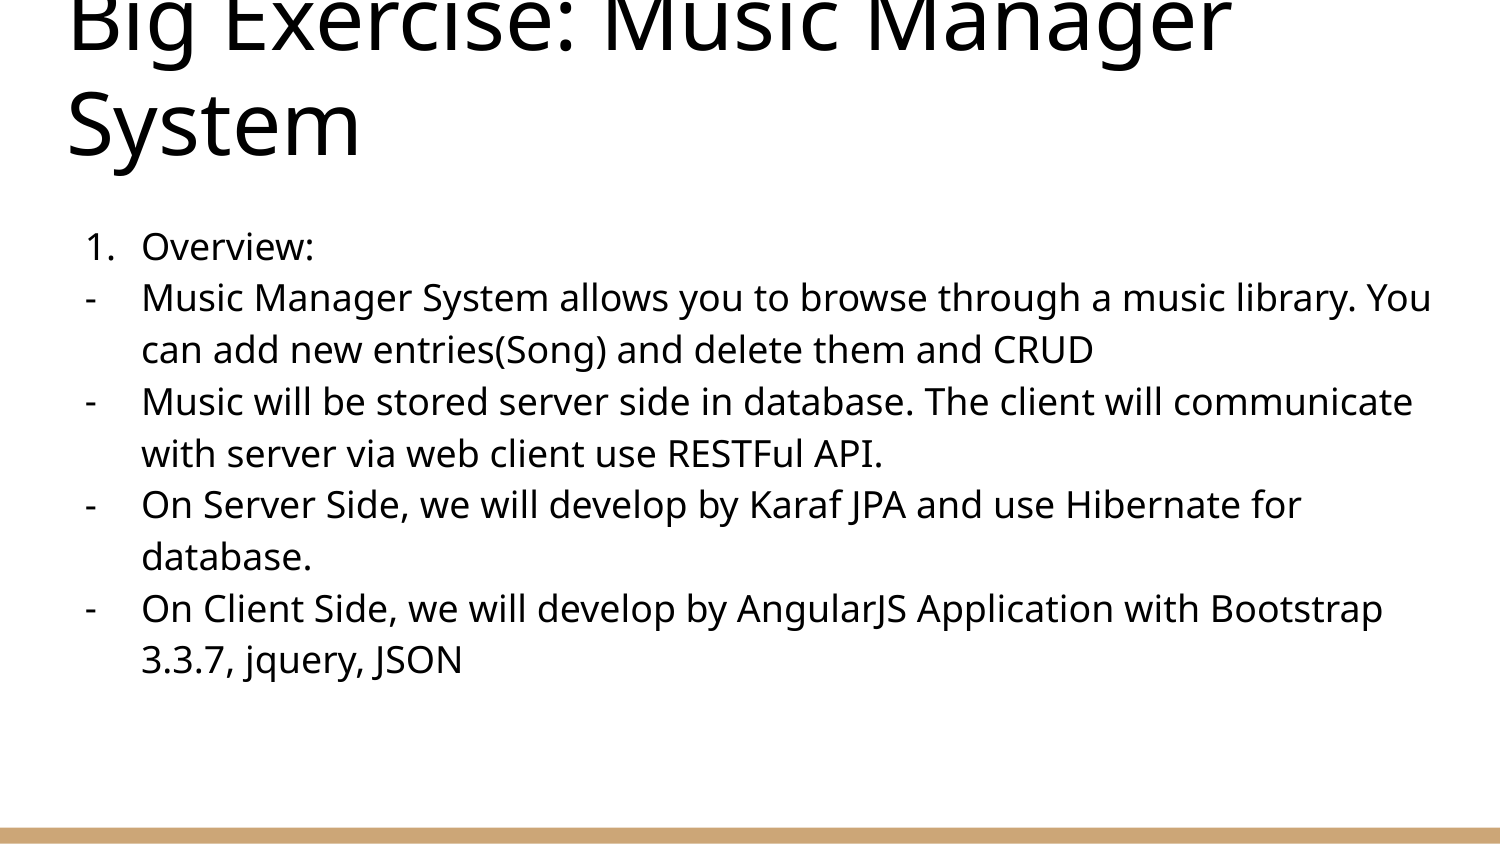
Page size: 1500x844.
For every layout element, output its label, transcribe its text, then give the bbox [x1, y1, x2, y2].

list Overview: Music Manager System allows you to browse through a music library. You can add new entries(Song) and delete them and CRUD Music will be stored server side in database. The client will communicate with server via web client use RESTFul API. On Server Side, we will develop by Karaf JPA and use Hibernate for database. On Client Side, we will develop by AngularJS Application with Bootstrap 3.3.7, jquery, JSON [51, 200, 1449, 752]
title Big Exercise: Music Manager System [51, 51, 1449, 189]
